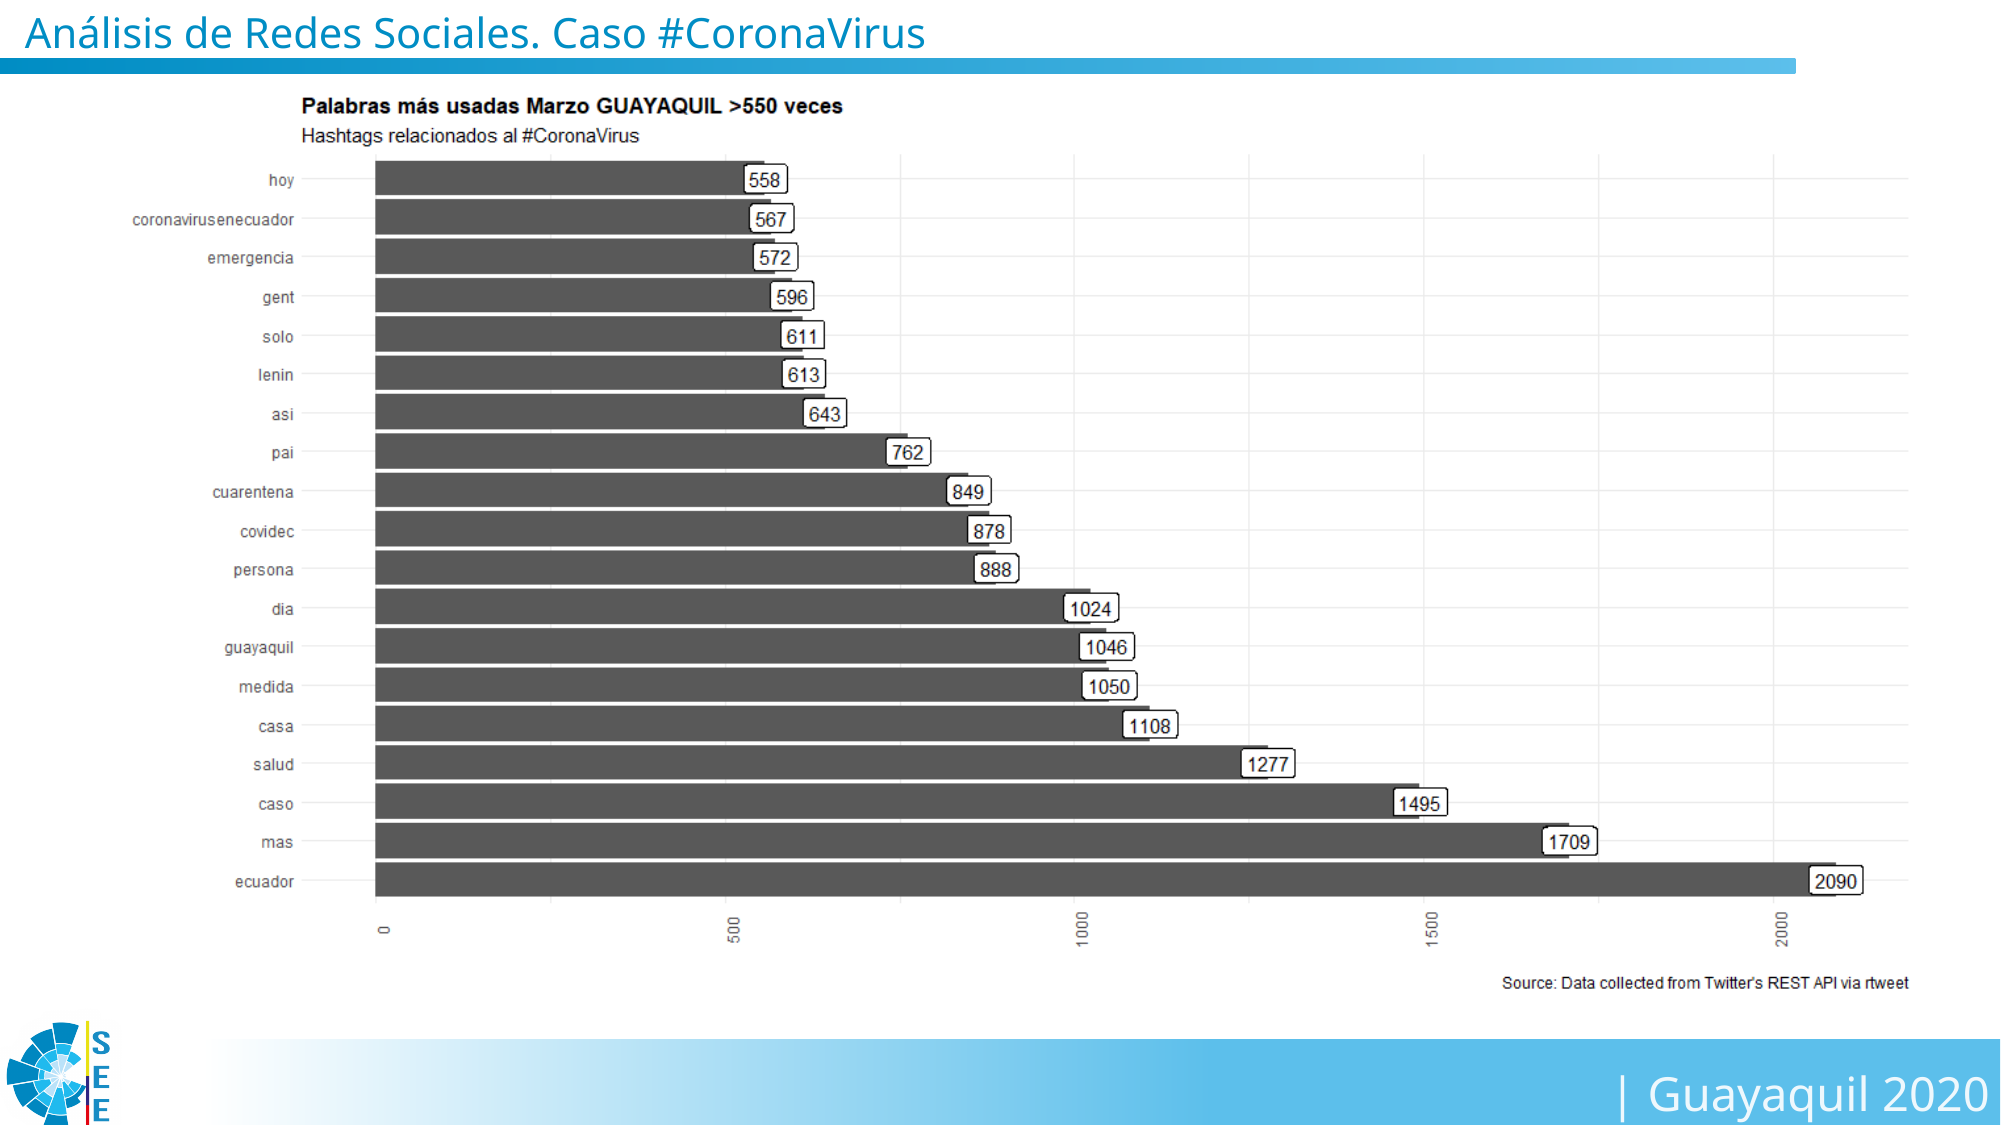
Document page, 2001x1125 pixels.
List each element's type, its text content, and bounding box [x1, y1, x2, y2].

picture [1, 1013, 123, 1125]
text_box [204, 1038, 2000, 1125]
text_box [0, 58, 1796, 75]
text_box | Guayaquil 2020 [591, 1062, 2000, 1125]
picture [122, 86, 1919, 1002]
text_box Análisis de Redes Sociales. Caso #CoronaVirus [9, 6, 1990, 66]
